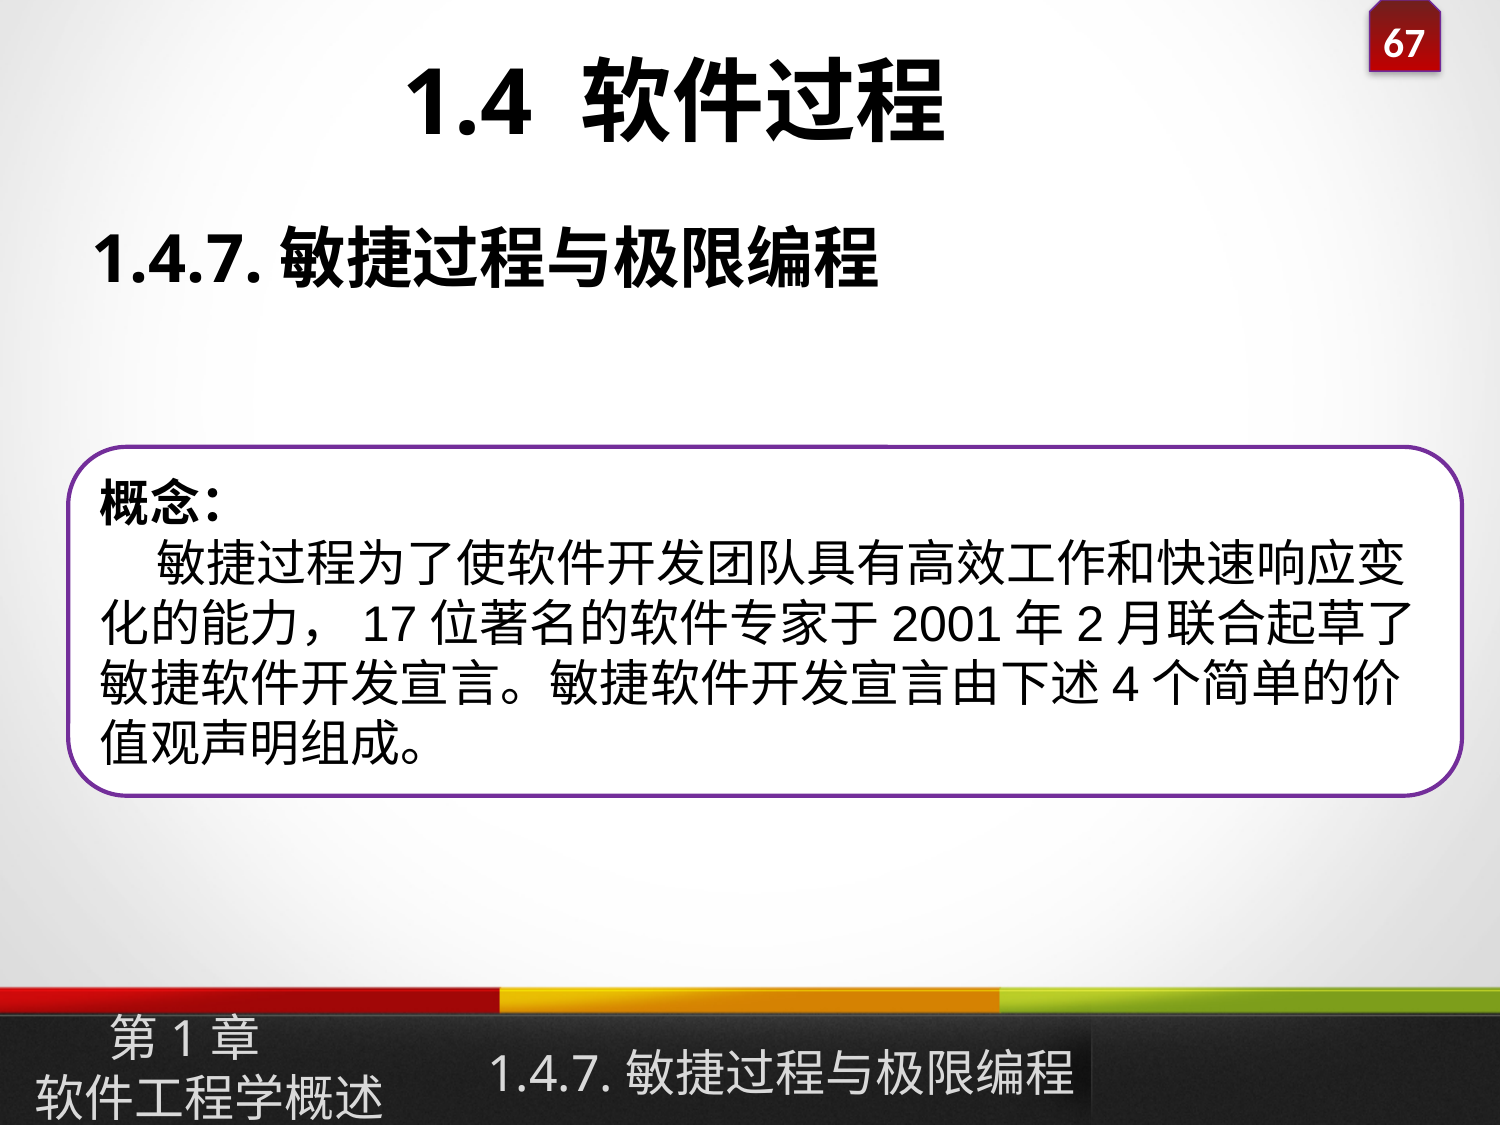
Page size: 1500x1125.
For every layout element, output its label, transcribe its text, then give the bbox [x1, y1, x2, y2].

text_box 概念： 敏捷过程为了使软件开发团队具有高效工作和快速响应变化的能力，17位著名的软件专家于2001年2月联合起草了敏捷软件开发宣言。敏捷软件开发宣言由下述4个简单的价值观声明组成。 [66, 444, 1465, 798]
title 1.4 软件过程 [0, 3, 1351, 192]
text_box 1.4.7.敏捷过程与极限编程 [75, 206, 941, 309]
text_box 1.4.7.敏捷过程与极限编程 [458, 1032, 1105, 1111]
picture [0, 0, 1500, 1125]
